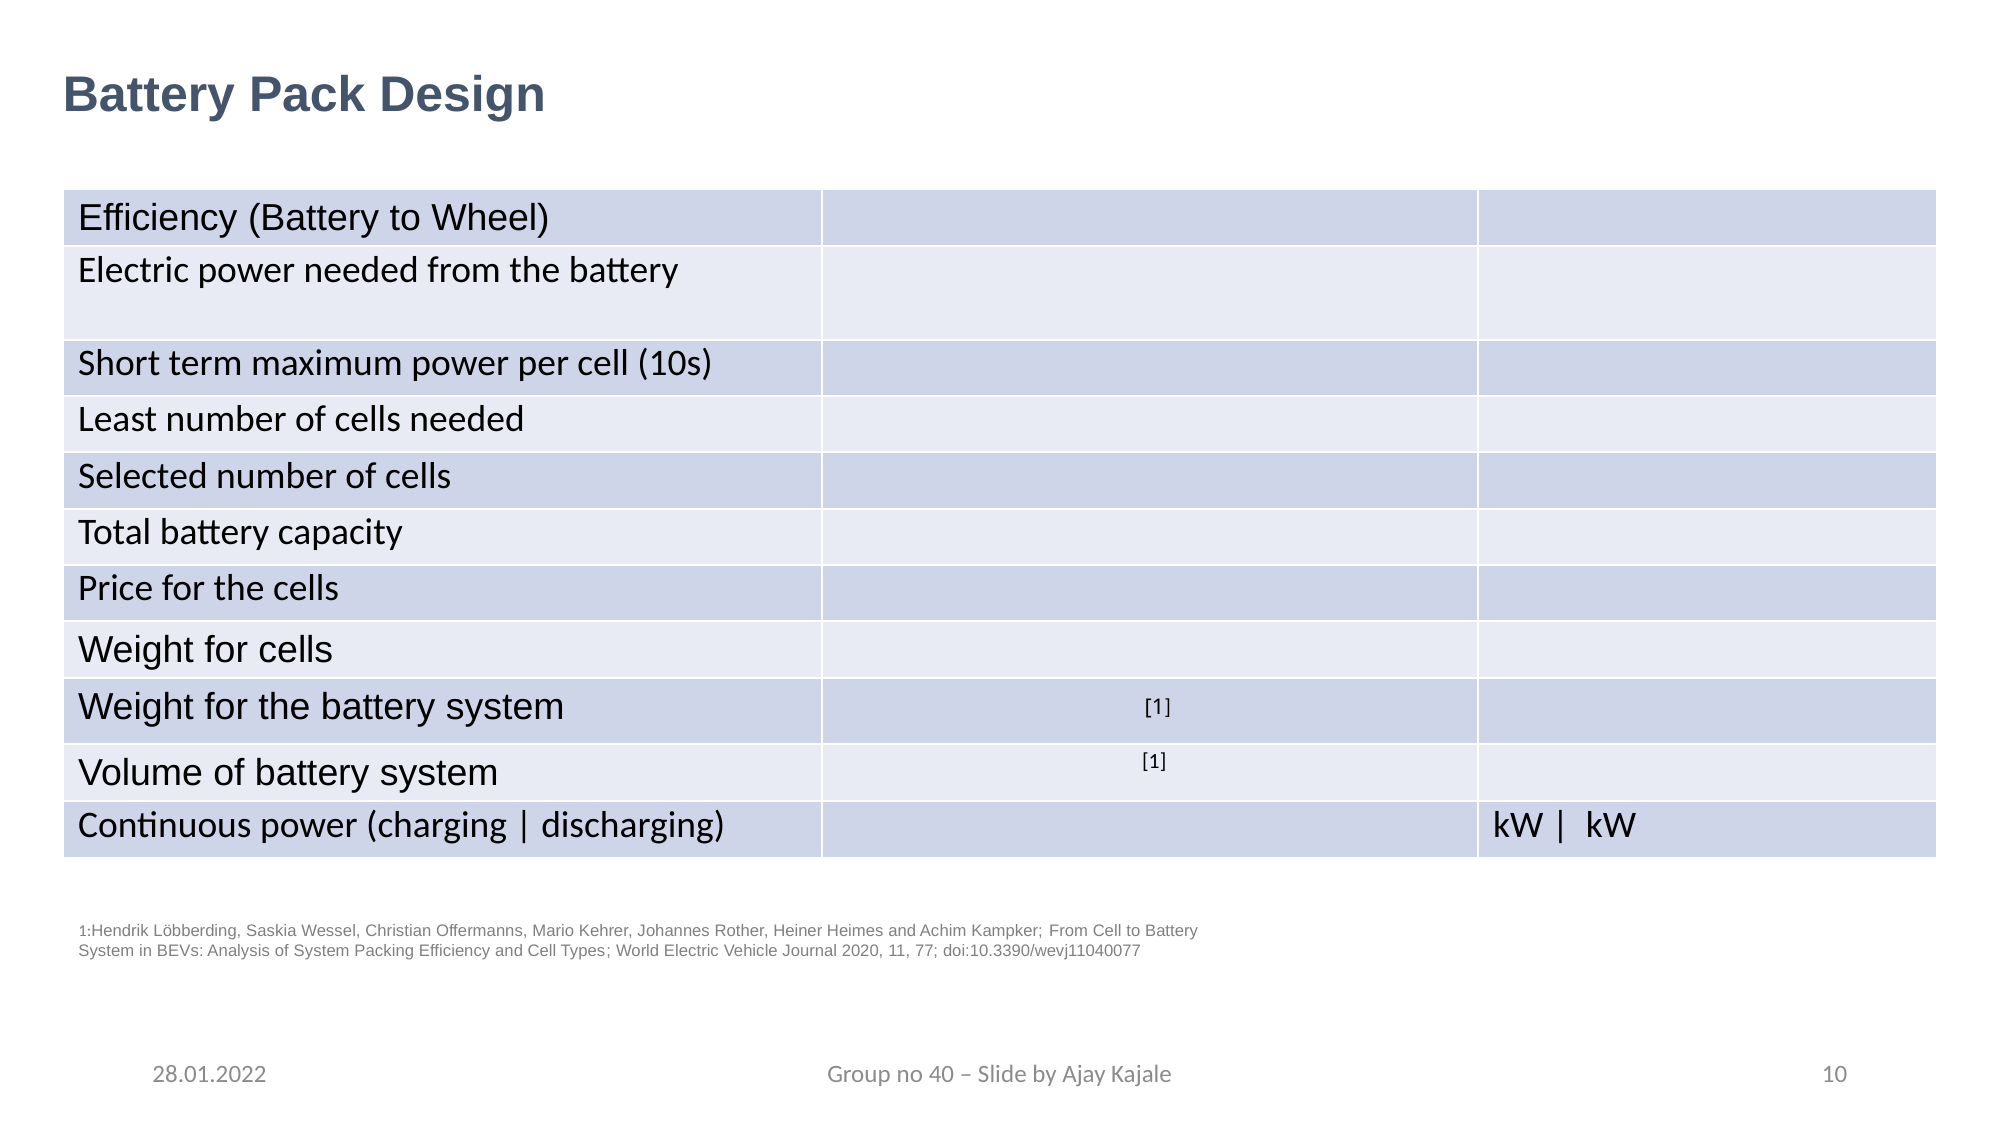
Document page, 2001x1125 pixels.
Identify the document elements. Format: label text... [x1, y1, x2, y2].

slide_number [137, 1042, 588, 1103]
text_box 1:Hendrik Löbberding, Saskia Wessel, Christian Offermanns, Mario Kehrer, Johannes Rother, Heiner Heimes and Achim Kampker; From Cell to Battery System in BEVs: Analysis of System Packing Efficiency and Cell Types; World Electric Vehicle Journal 2020, 11, 77; doi:10.3390/wevj11040077 [63, 912, 1257, 967]
slide_number 10 [1412, 1042, 1863, 1103]
title Battery Pack Design [63, 33, 1937, 123]
footer Group no 40 – Slide by Ajay Kajale [662, 1042, 1338, 1103]
